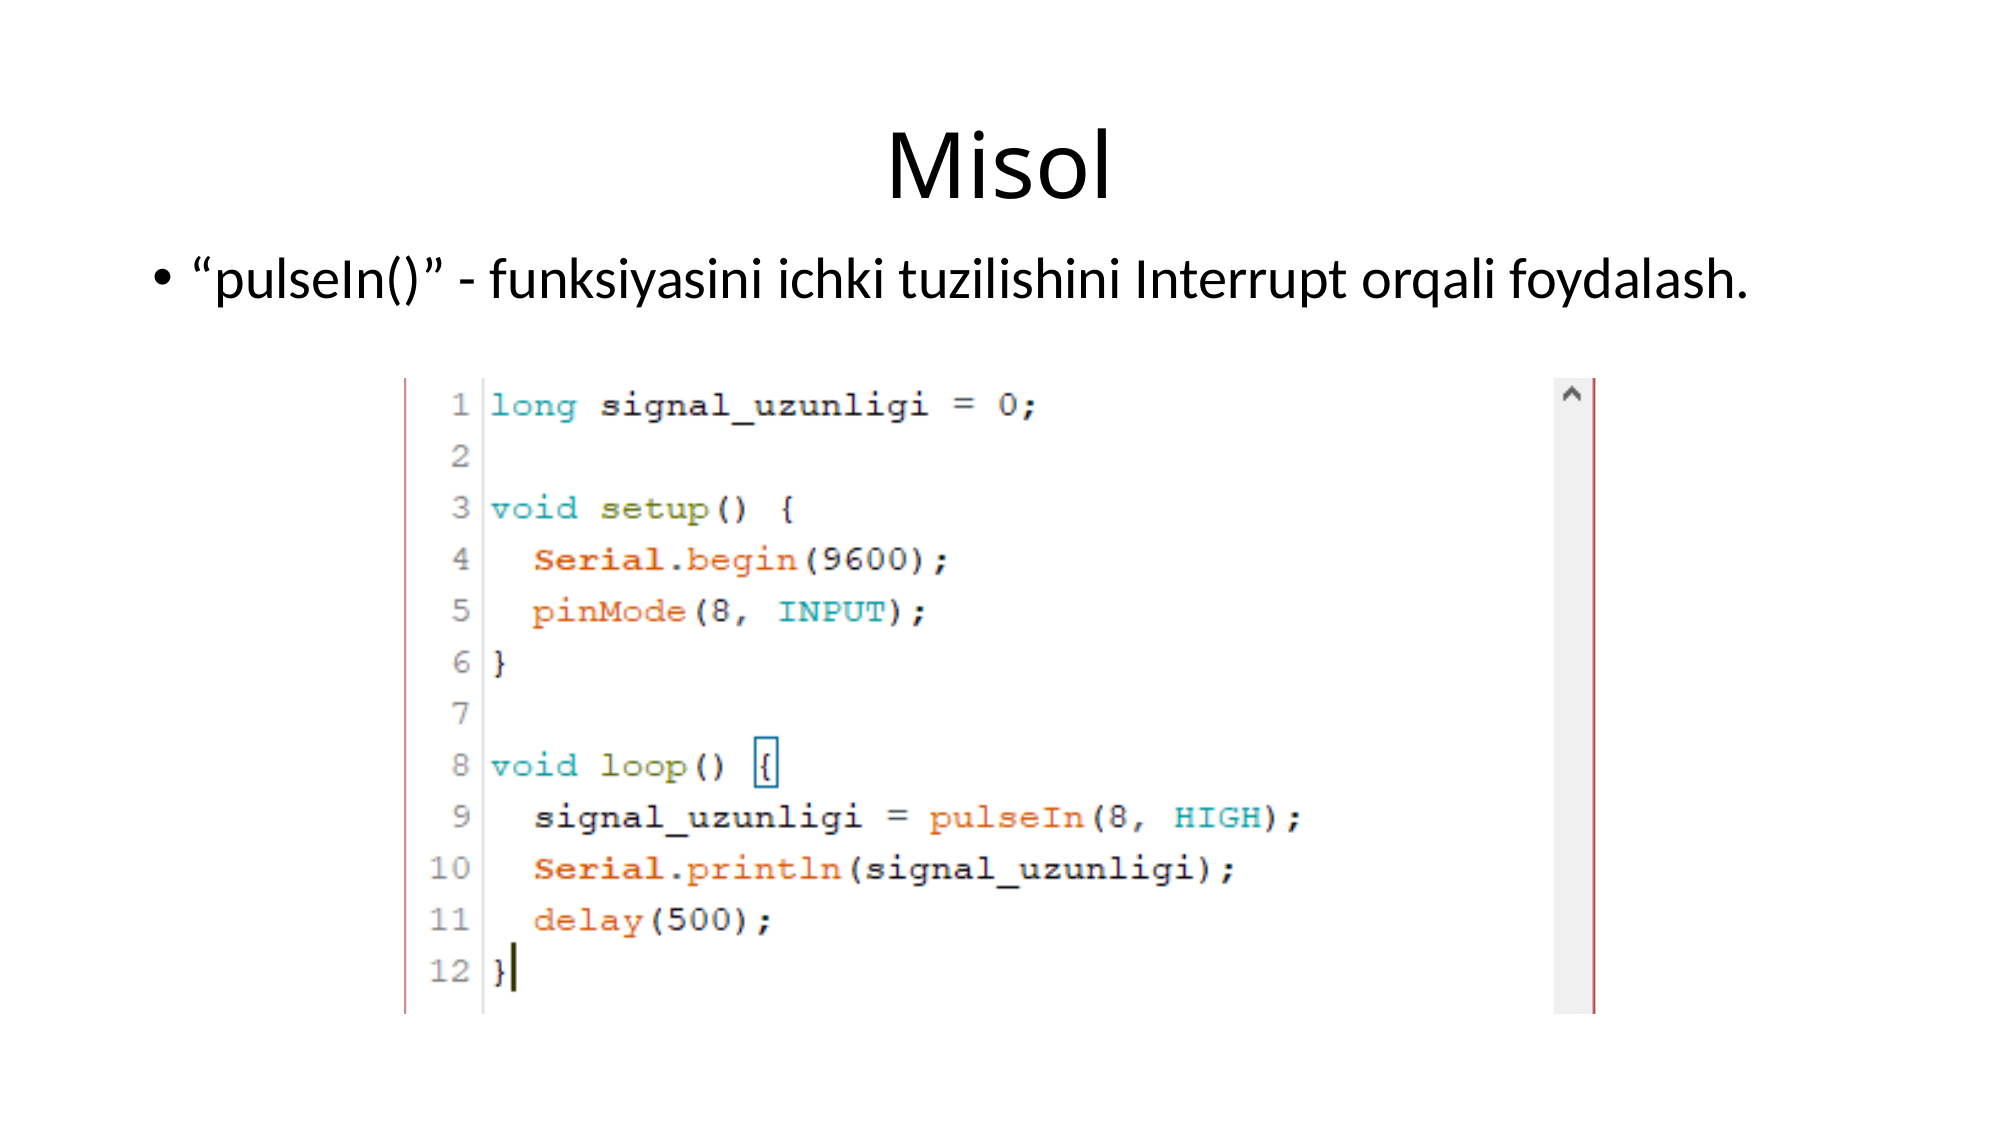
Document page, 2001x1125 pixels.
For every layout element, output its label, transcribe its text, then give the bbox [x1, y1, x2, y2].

picture [404, 378, 1596, 1014]
title Misol [137, 59, 1863, 240]
list “pulseIn()” - funksiyasini ichki tuzilishini Interrupt orqali foydalash. [137, 240, 1863, 1014]
